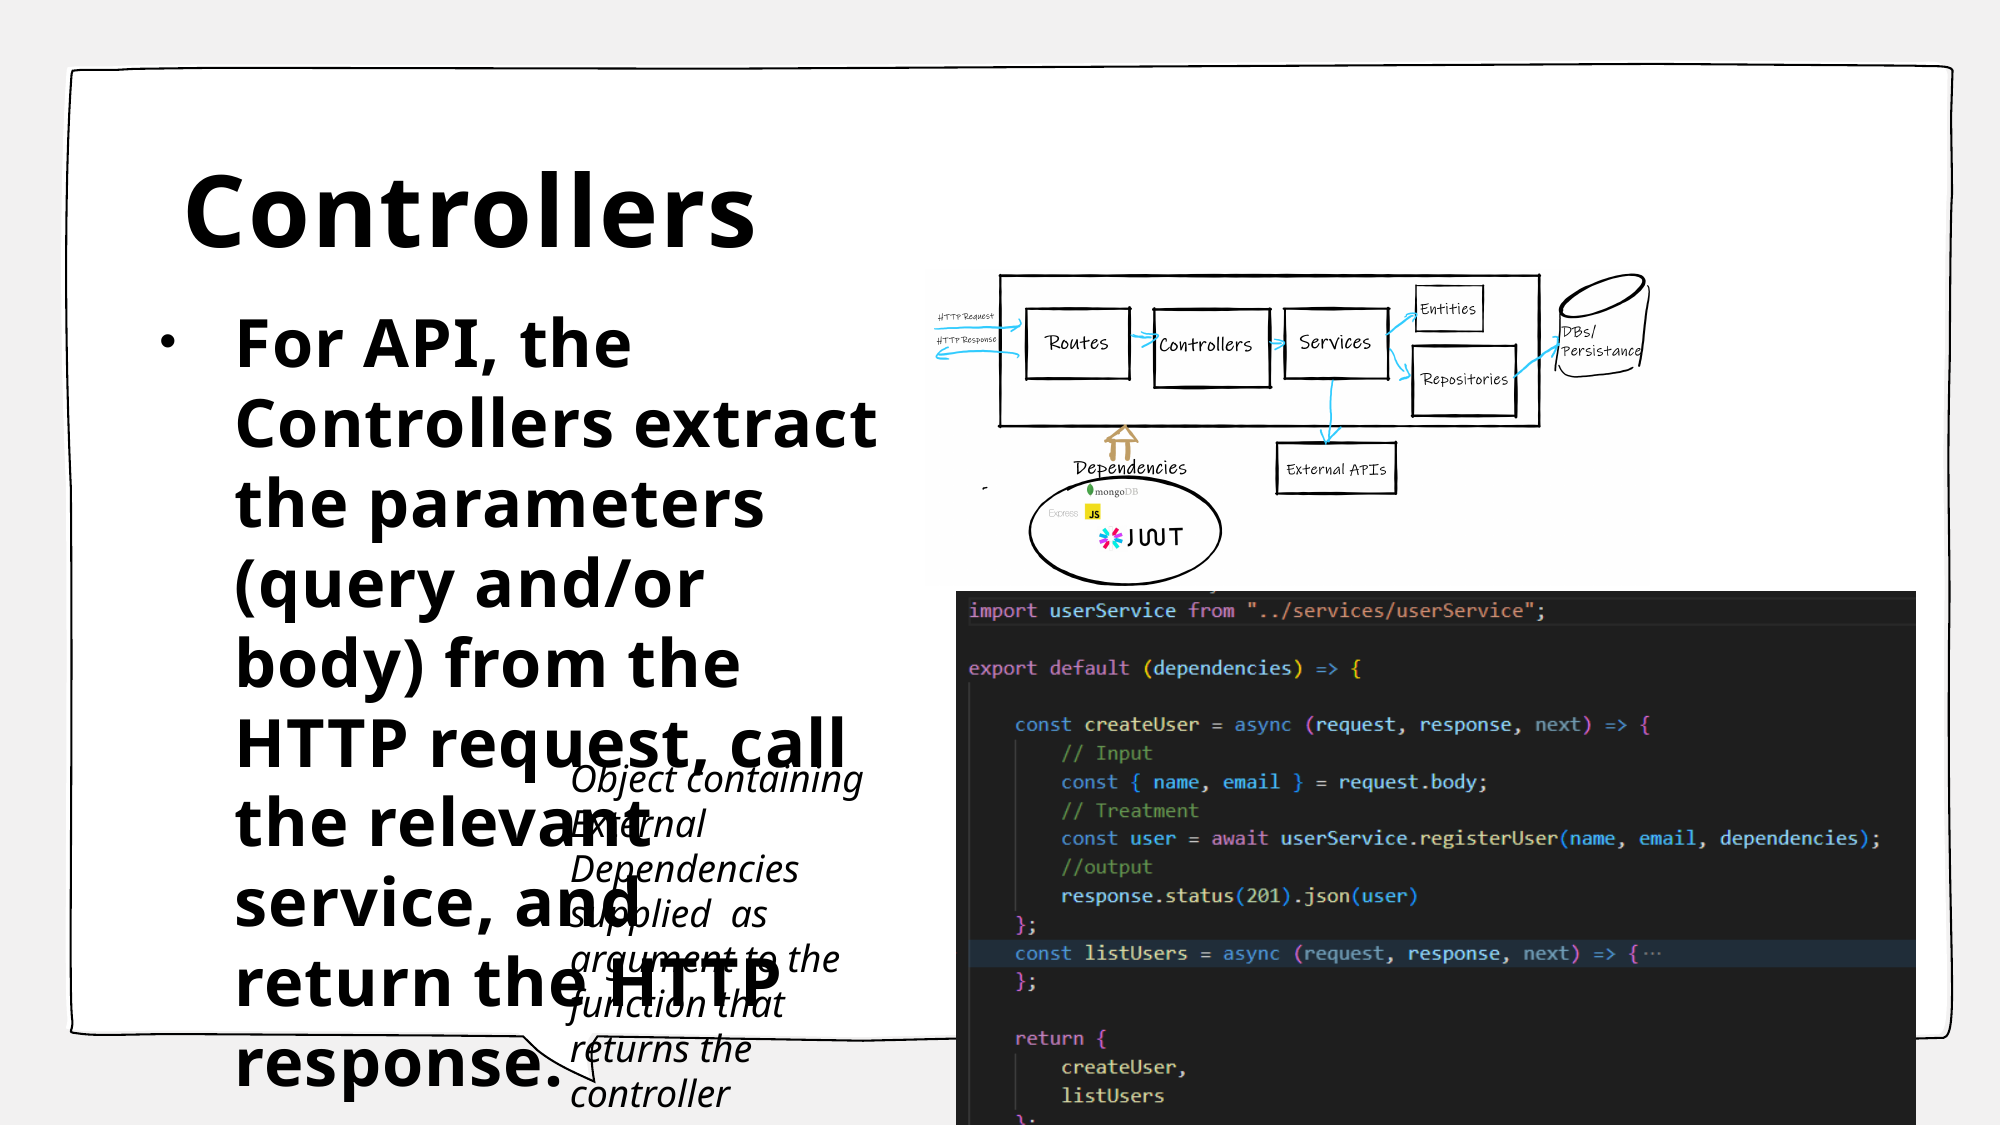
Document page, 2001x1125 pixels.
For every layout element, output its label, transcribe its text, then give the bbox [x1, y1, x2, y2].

picture [956, 591, 1916, 1125]
title Controllers [167, 91, 1863, 324]
text_box Object containing External Dependencies supplied as argument to the function that returns the controller [555, 747, 911, 1123]
picture [925, 269, 1650, 586]
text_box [895, 689, 1244, 844]
list For API, the Controllers extract the parameters (query and/or body) from the HTTP request, call the relevant service, and return the HTTP response. [144, 293, 896, 921]
